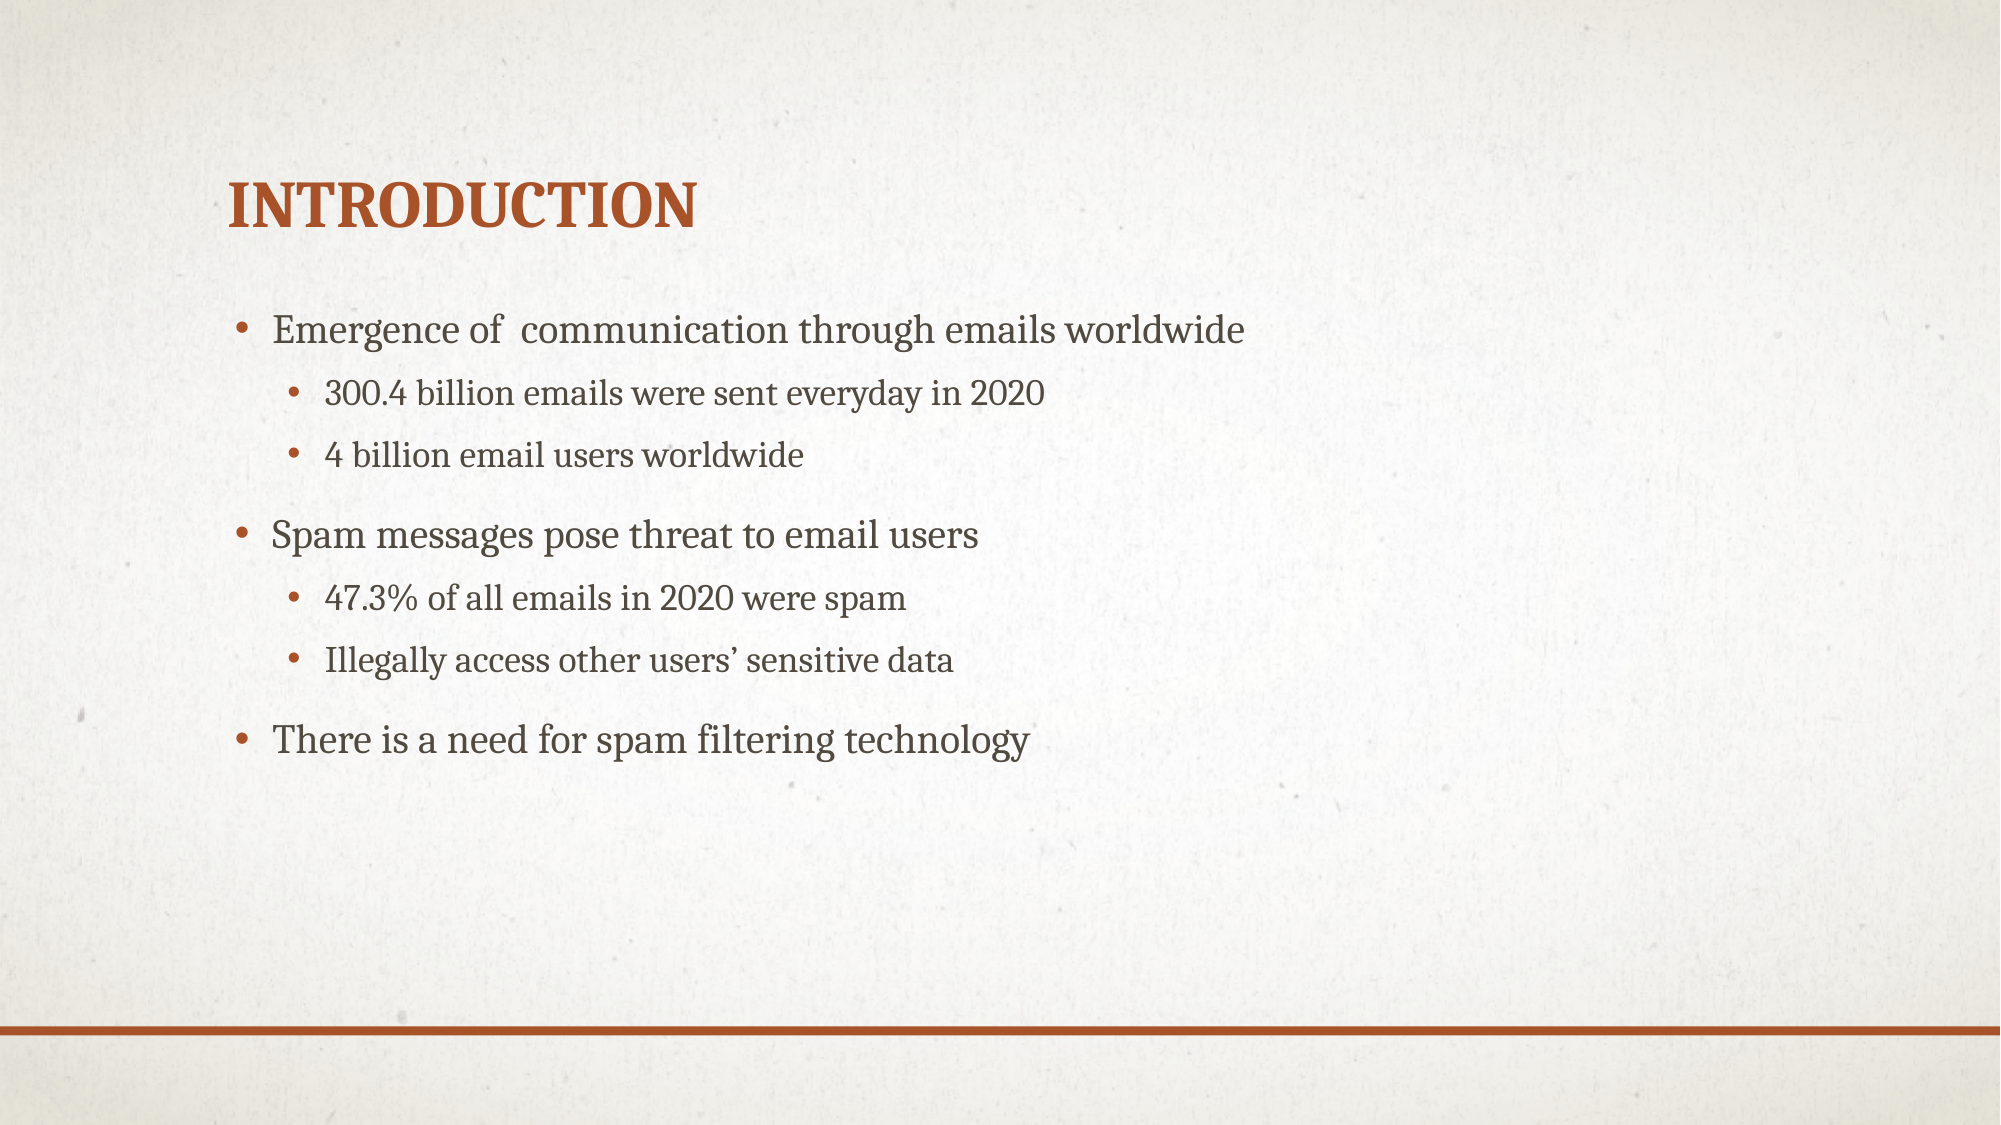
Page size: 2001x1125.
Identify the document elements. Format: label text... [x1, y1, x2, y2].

list Emergence of communication through emails worldwide 300.4 billion emails were sent everyday in 2020 4 billion email users worldwide Spam messages pose threat to email users 47.3% of all emails in 2020 were spam Illegally access other users’ sensitive data There is a need for spam filtering technology [212, 299, 1788, 975]
picture [0, 0, 2001, 1125]
title Introduction [212, 62, 1788, 250]
